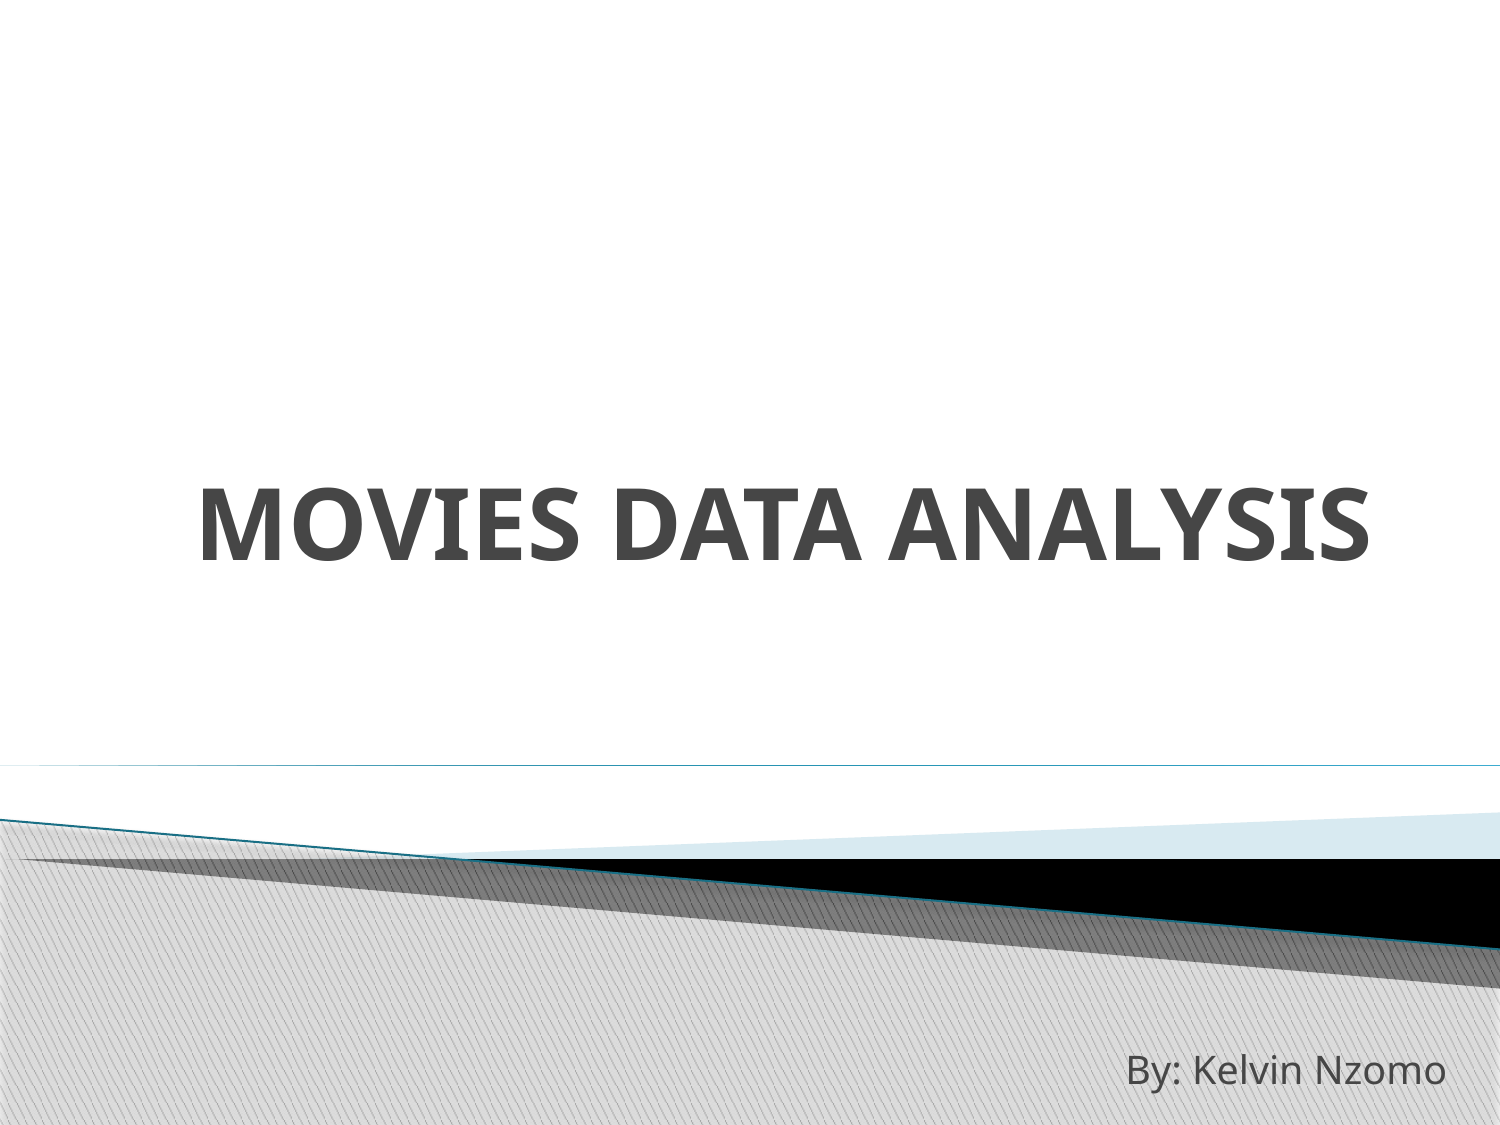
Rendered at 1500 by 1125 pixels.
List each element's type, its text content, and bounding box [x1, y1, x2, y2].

picture [5, 859, 1500, 989]
subtitle By: Kelvin Nzomo [849, 1037, 1463, 1100]
title MOVIES DATA ANALYSIS [112, 287, 1388, 588]
